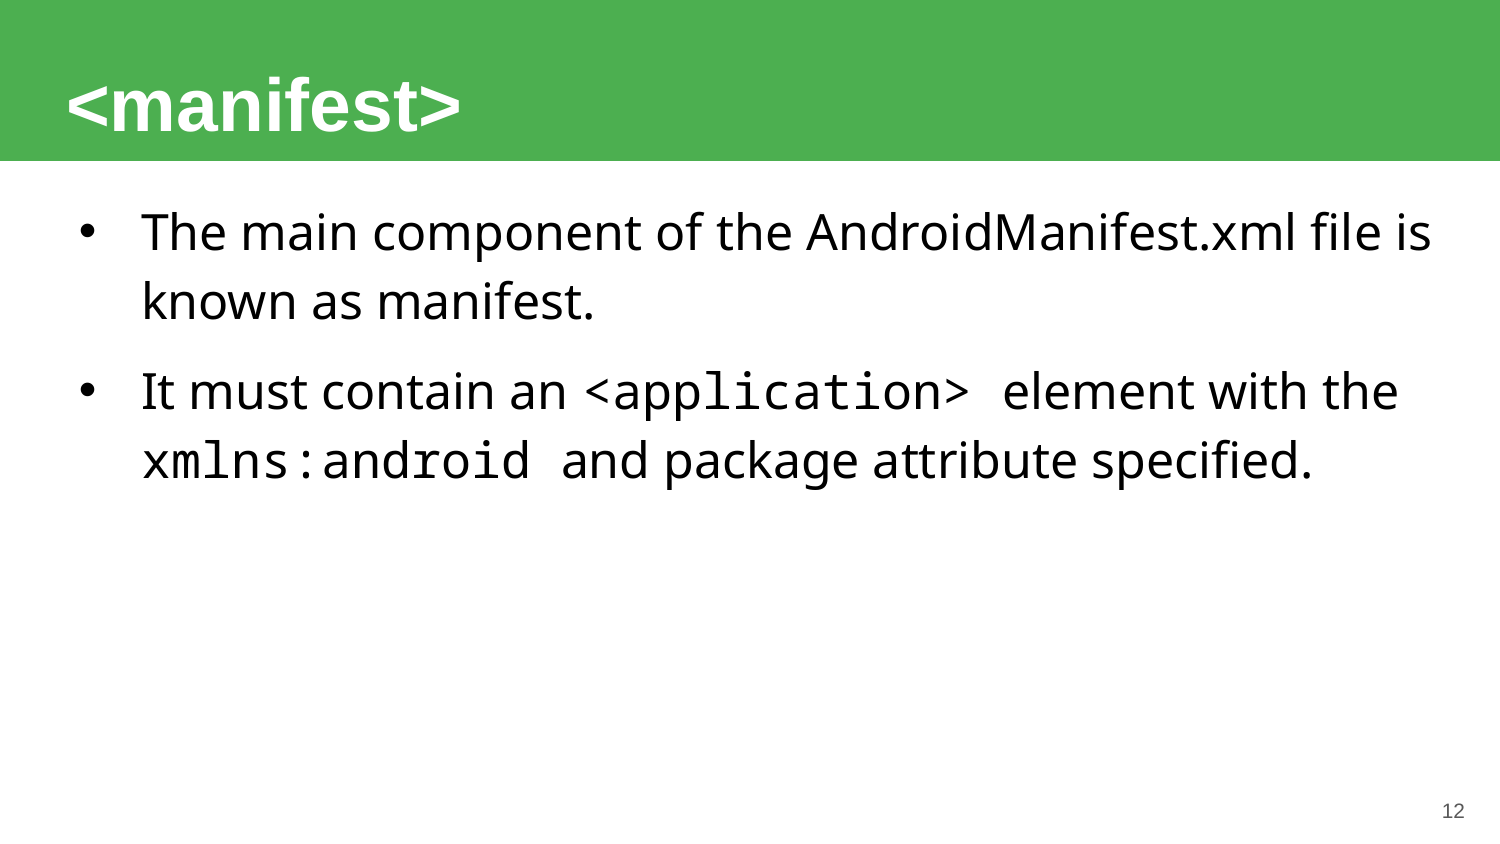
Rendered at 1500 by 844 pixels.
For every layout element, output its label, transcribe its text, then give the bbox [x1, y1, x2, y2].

slide_number 12 [1389, 777, 1480, 842]
list The main component of the AndroidManifest.xml file is known as manifest. It must contain an <application> element with the xmlns:android and package attribute specified. [51, 176, 1449, 737]
title <manifest> [51, 28, 1449, 122]
